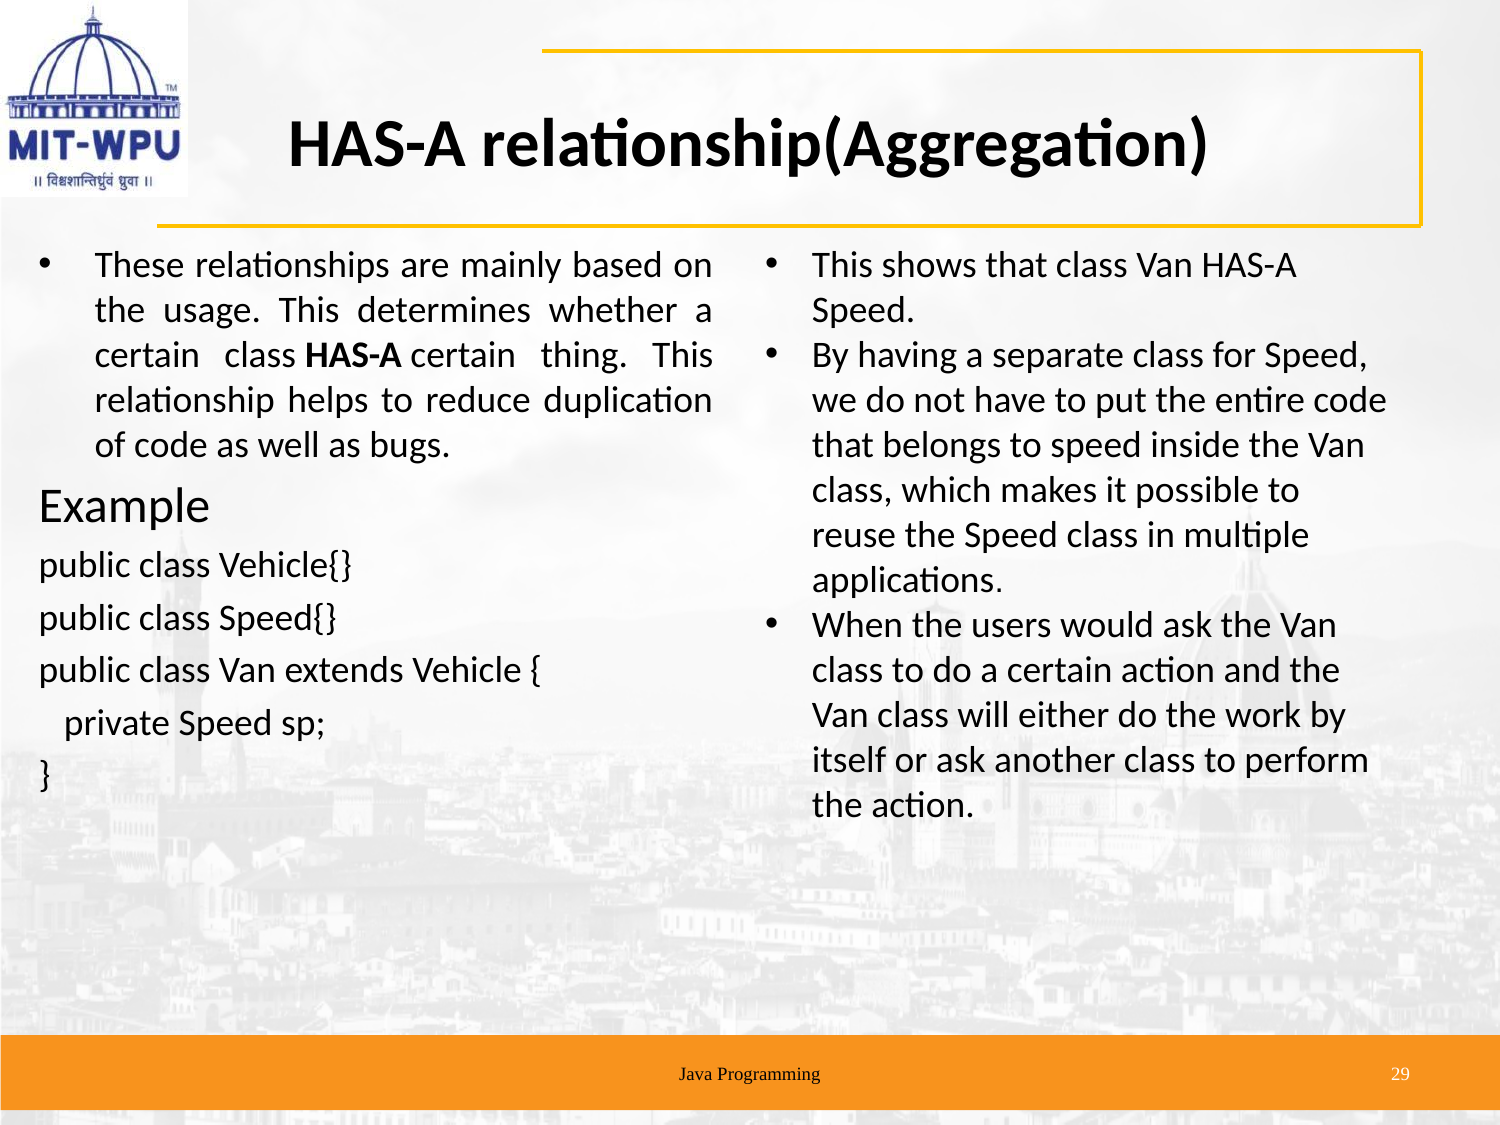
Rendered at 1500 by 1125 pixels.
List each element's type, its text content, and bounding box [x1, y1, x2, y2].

picture [0, 0, 188, 197]
slide_number ‹#› [1074, 1042, 1425, 1103]
list These relationships are mainly based on the usage. This determines whether a certain class HAS-A certain thing. This relationship helps to reduce duplication of code as well as bugs. Example public class Vehicle{} public class Speed{} public class Van extends Vehicle { private Speed sp; } [4, 232, 729, 975]
text_box This shows that class Van HAS-A Speed. By having a separate class for Speed, we do not have to put the entire code that belongs to speed inside the Van class, which makes it possible to reuse the Speed class in multiple applications. When the users would ask the Van class to do a certain action and the Van class will either do the work by itself or ask another class to perform the action. [750, 232, 1404, 833]
title HAS-A relationship(Aggregation) [75, 45, 1425, 233]
footer Java Programming [512, 1042, 988, 1103]
